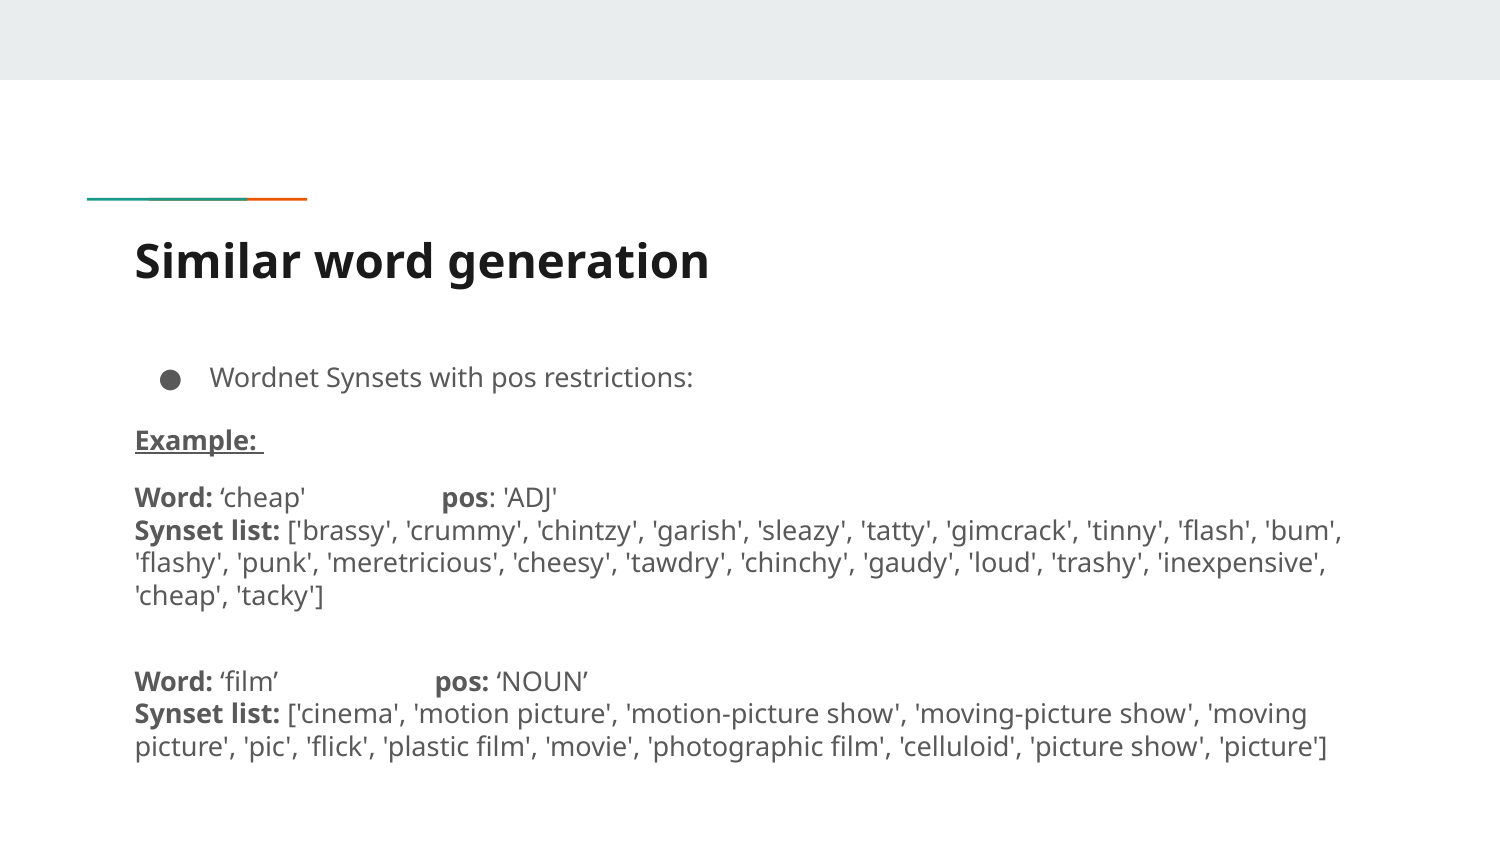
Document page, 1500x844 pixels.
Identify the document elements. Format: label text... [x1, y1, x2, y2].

list Wordnet Synsets with pos restrictions: Example: Word: ‘cheap' pos: 'ADJ' Synset list: ['brassy', 'crummy', 'chintzy', 'garish', 'sleazy', 'tatty', 'gimcrack', 'tinny', 'flash', 'bum', 'flashy', 'punk', 'meretricious', 'cheesy', 'tawdry', 'chinchy', 'gaudy', 'loud', 'trashy', 'inexpensive', 'cheap', 'tacky'] Word: ‘film’ pos: ‘NOUN’ Synset list: ['cinema', 'motion picture', 'motion-picture show', 'moving-picture show', 'moving picture', 'pic', 'flick', 'plastic film', 'movie', 'photographic film', 'celluloid', 'picture show', 'picture'] [119, 341, 1381, 712]
title Similar word generation [119, 216, 1381, 305]
